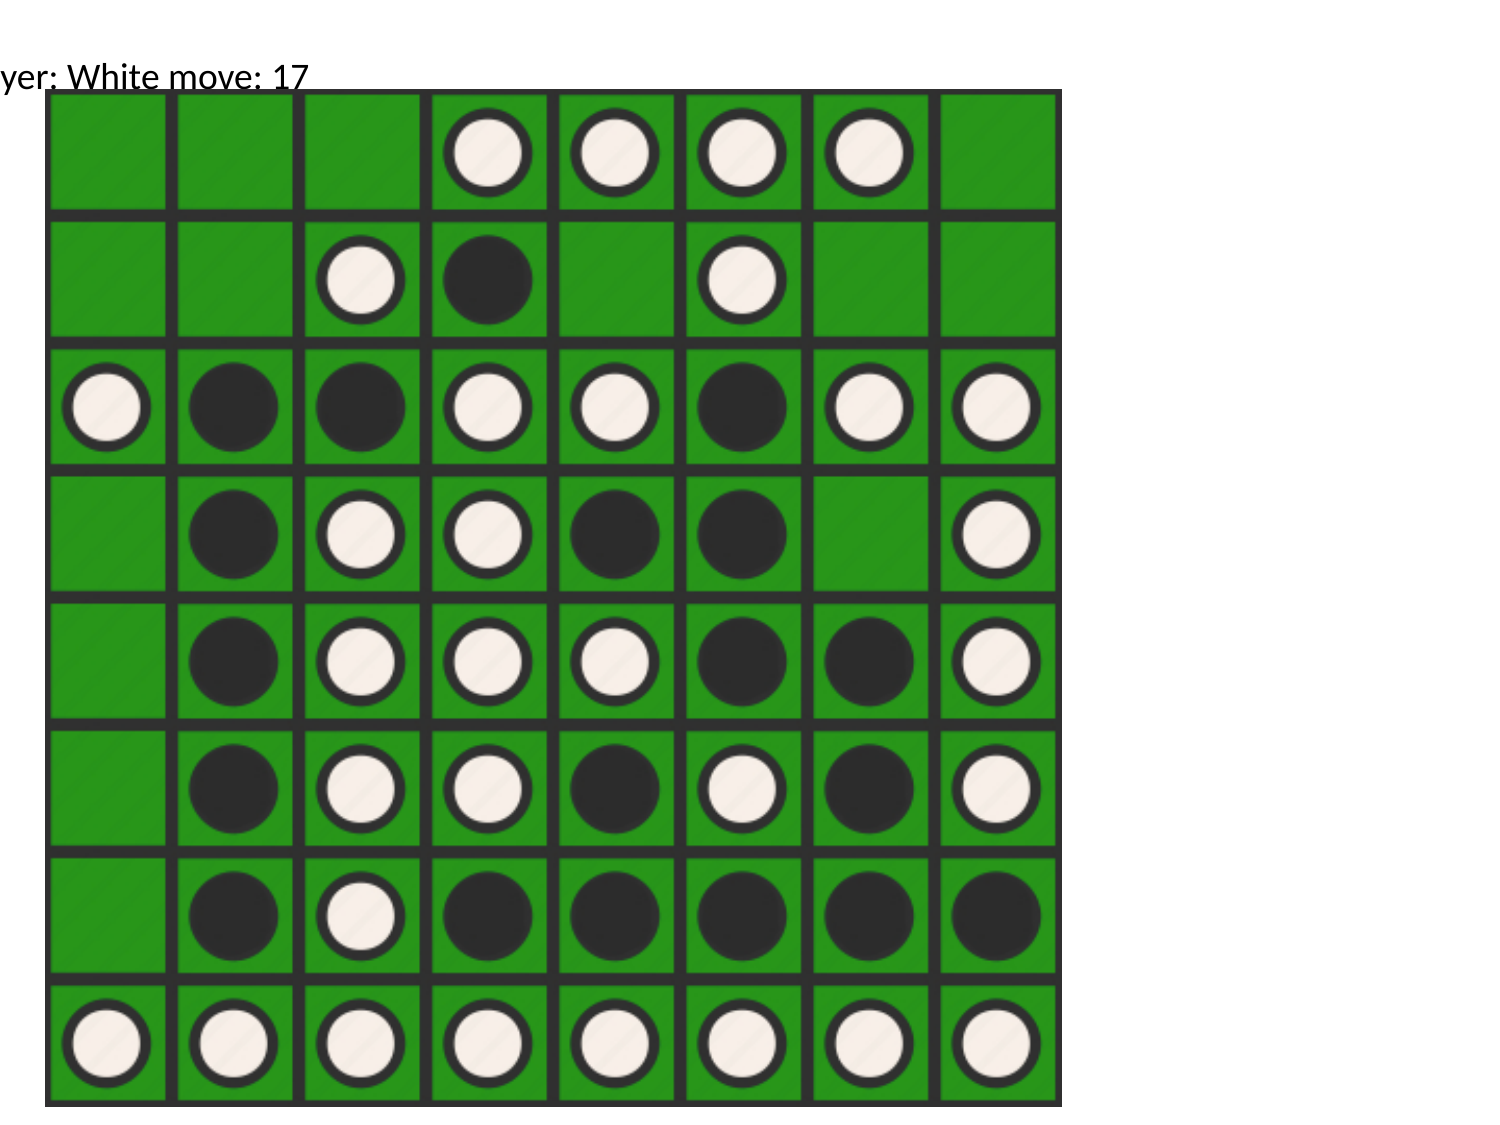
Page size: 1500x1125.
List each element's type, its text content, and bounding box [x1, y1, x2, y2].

picture [44, 89, 1062, 1107]
text_box turn: 46 player: White move: 17 [0, 44, 325, 105]
